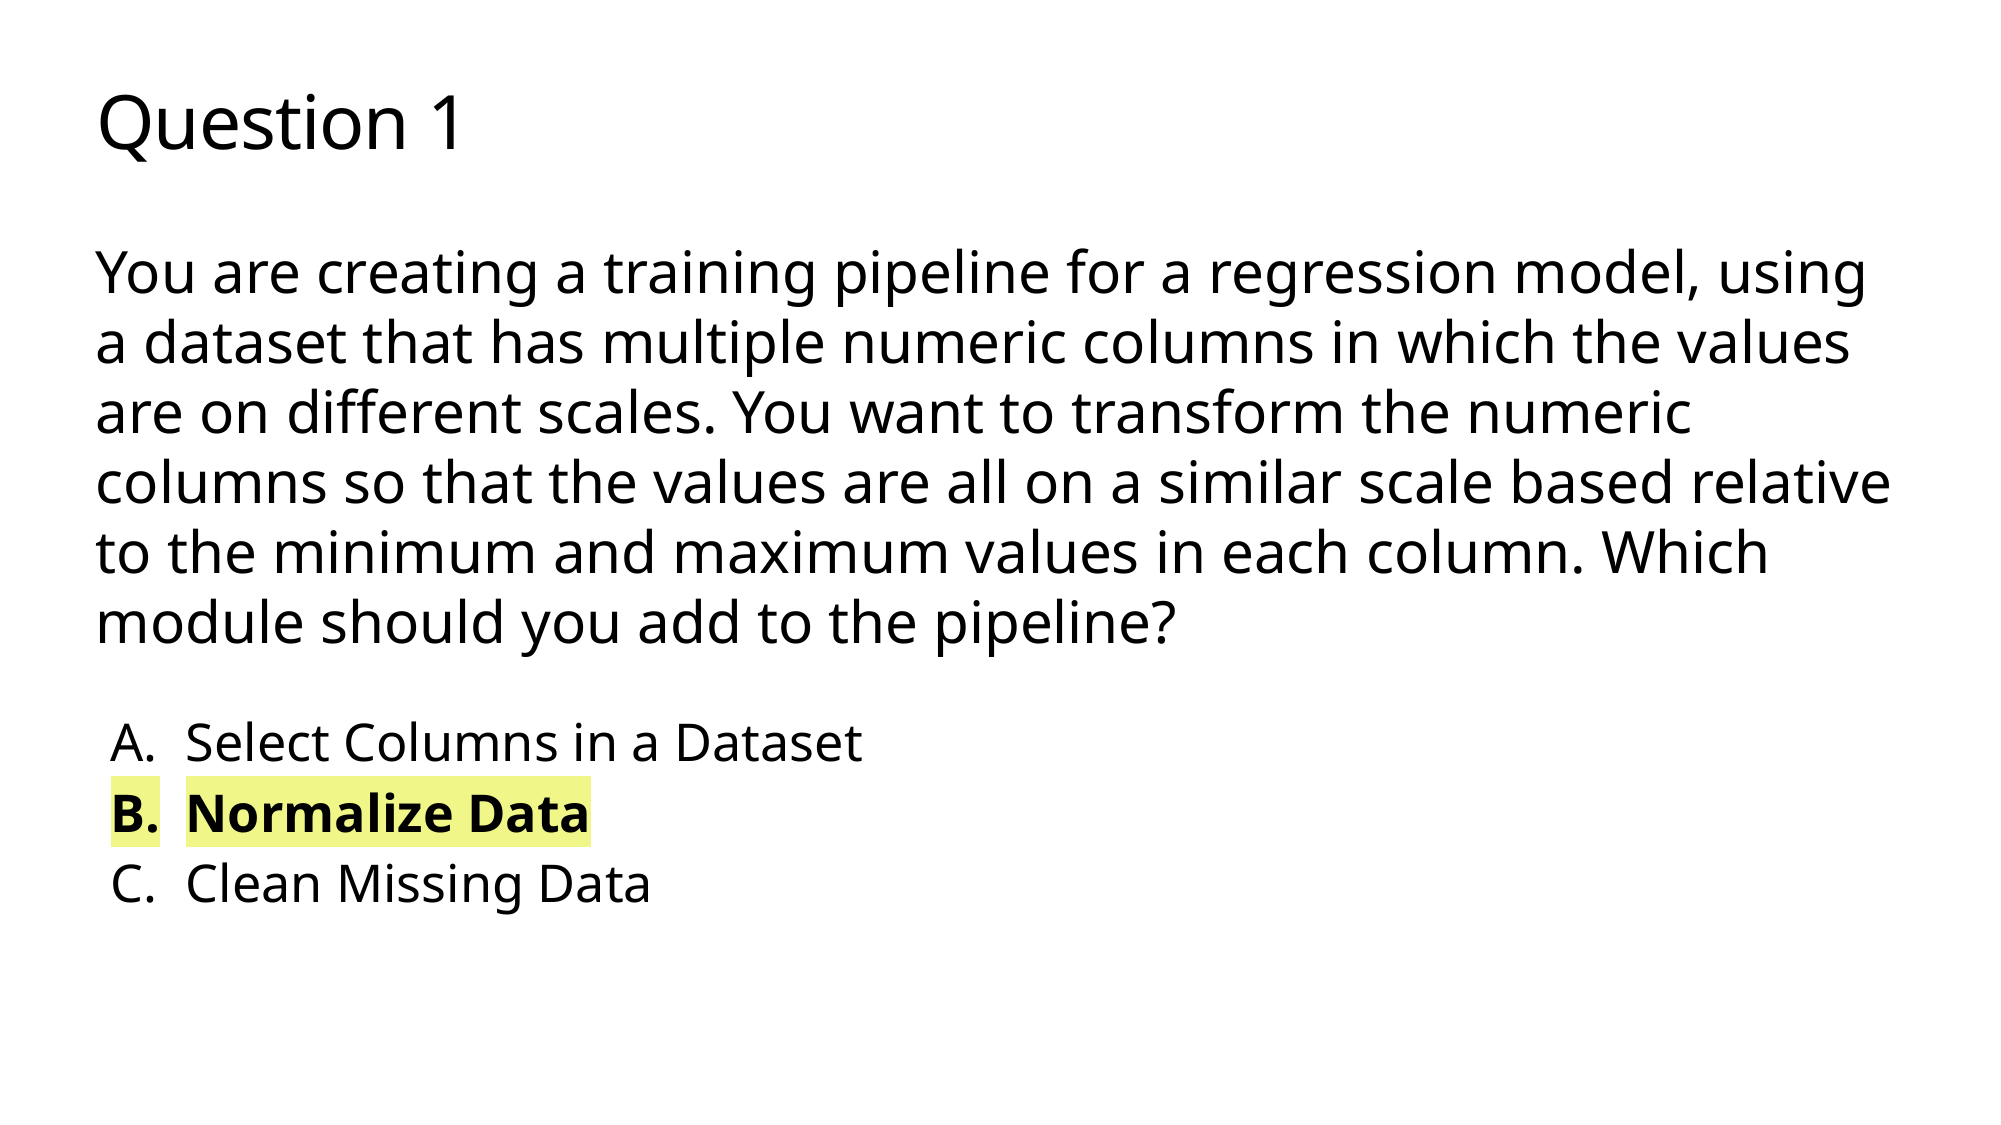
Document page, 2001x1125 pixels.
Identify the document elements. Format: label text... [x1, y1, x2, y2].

title Question 1 [96, 75, 1904, 165]
list You are creating a training pipeline for a regression model, using a dataset that has multiple numeric columns in which the values are on different scales. You want to transform the numeric columns so that the values are all on a similar scale based relative to the minimum and maximum values in each column. Which module should you add to the pipeline? [95, 235, 1904, 656]
text_box Select Columns in a Dataset Normalize Data Clean Missing Data [95, 702, 1905, 1079]
